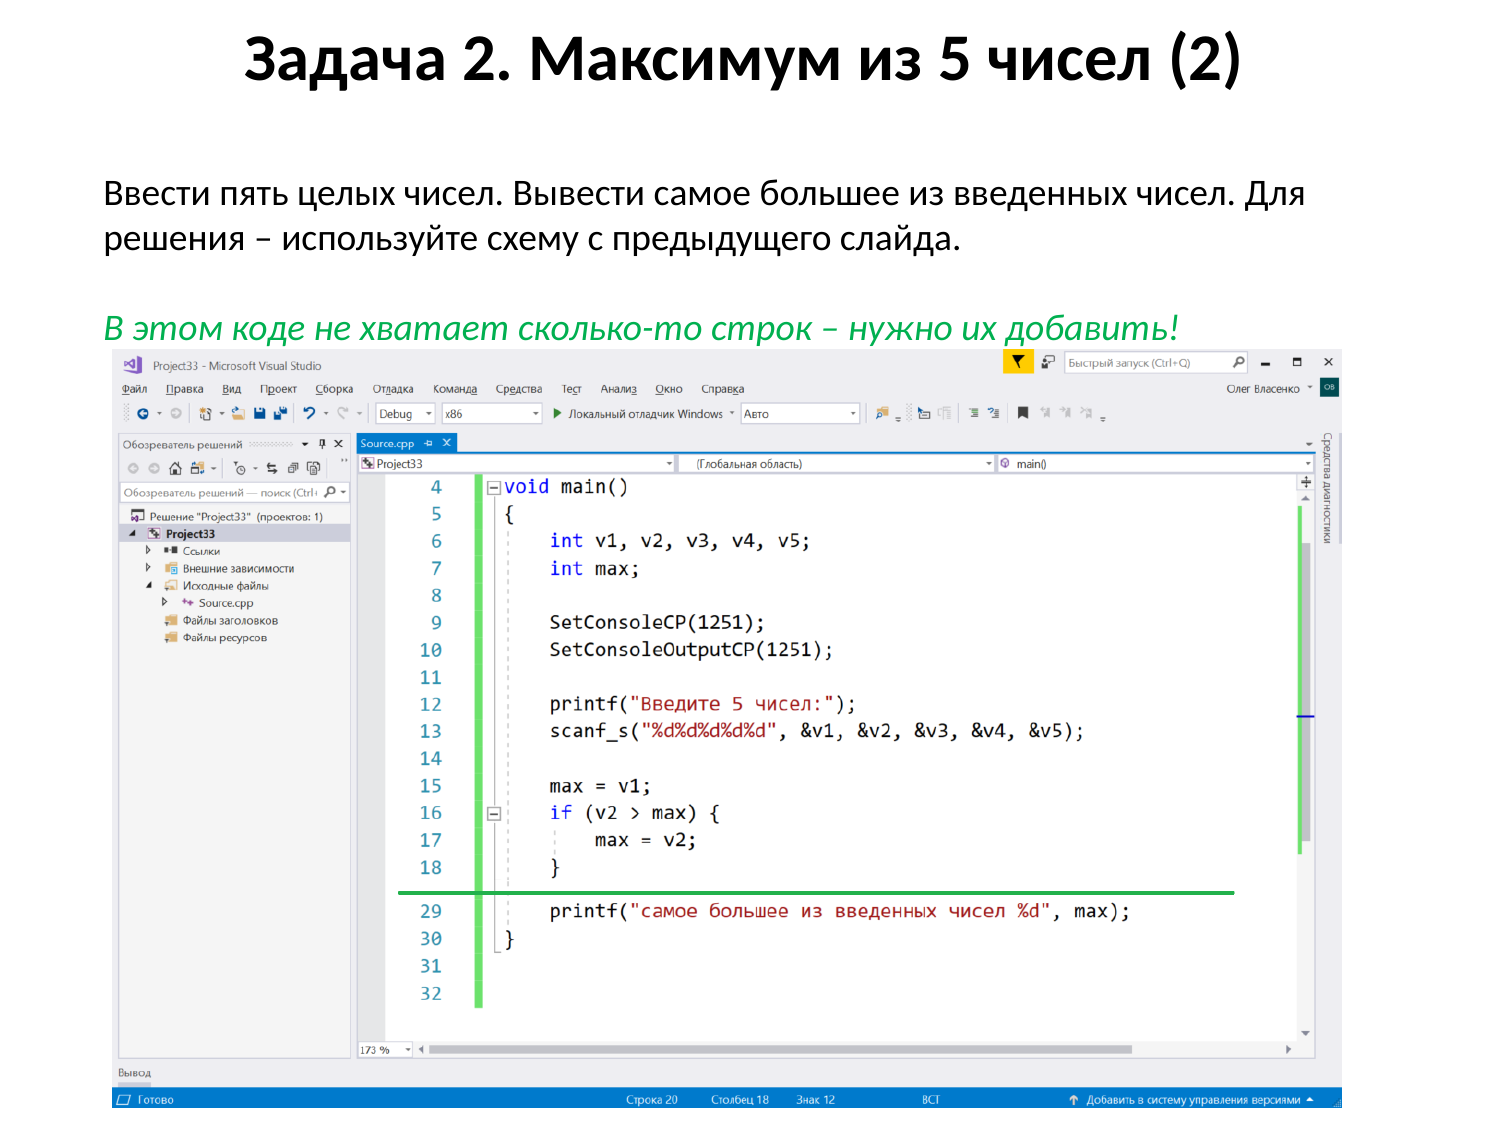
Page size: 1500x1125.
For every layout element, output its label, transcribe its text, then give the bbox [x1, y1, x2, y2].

text_box Ввести пять целых чисел. Вывести самое большее из введенных чисел. Для решения – используйте схему с предыдущего слайда. В этом коде не хватает сколько-то строк – нужно их добавить! [88, 160, 1424, 356]
picture [111, 349, 1342, 1109]
title Задача 2. Максимум из 5 чисел (2) [29, 19, 1459, 88]
